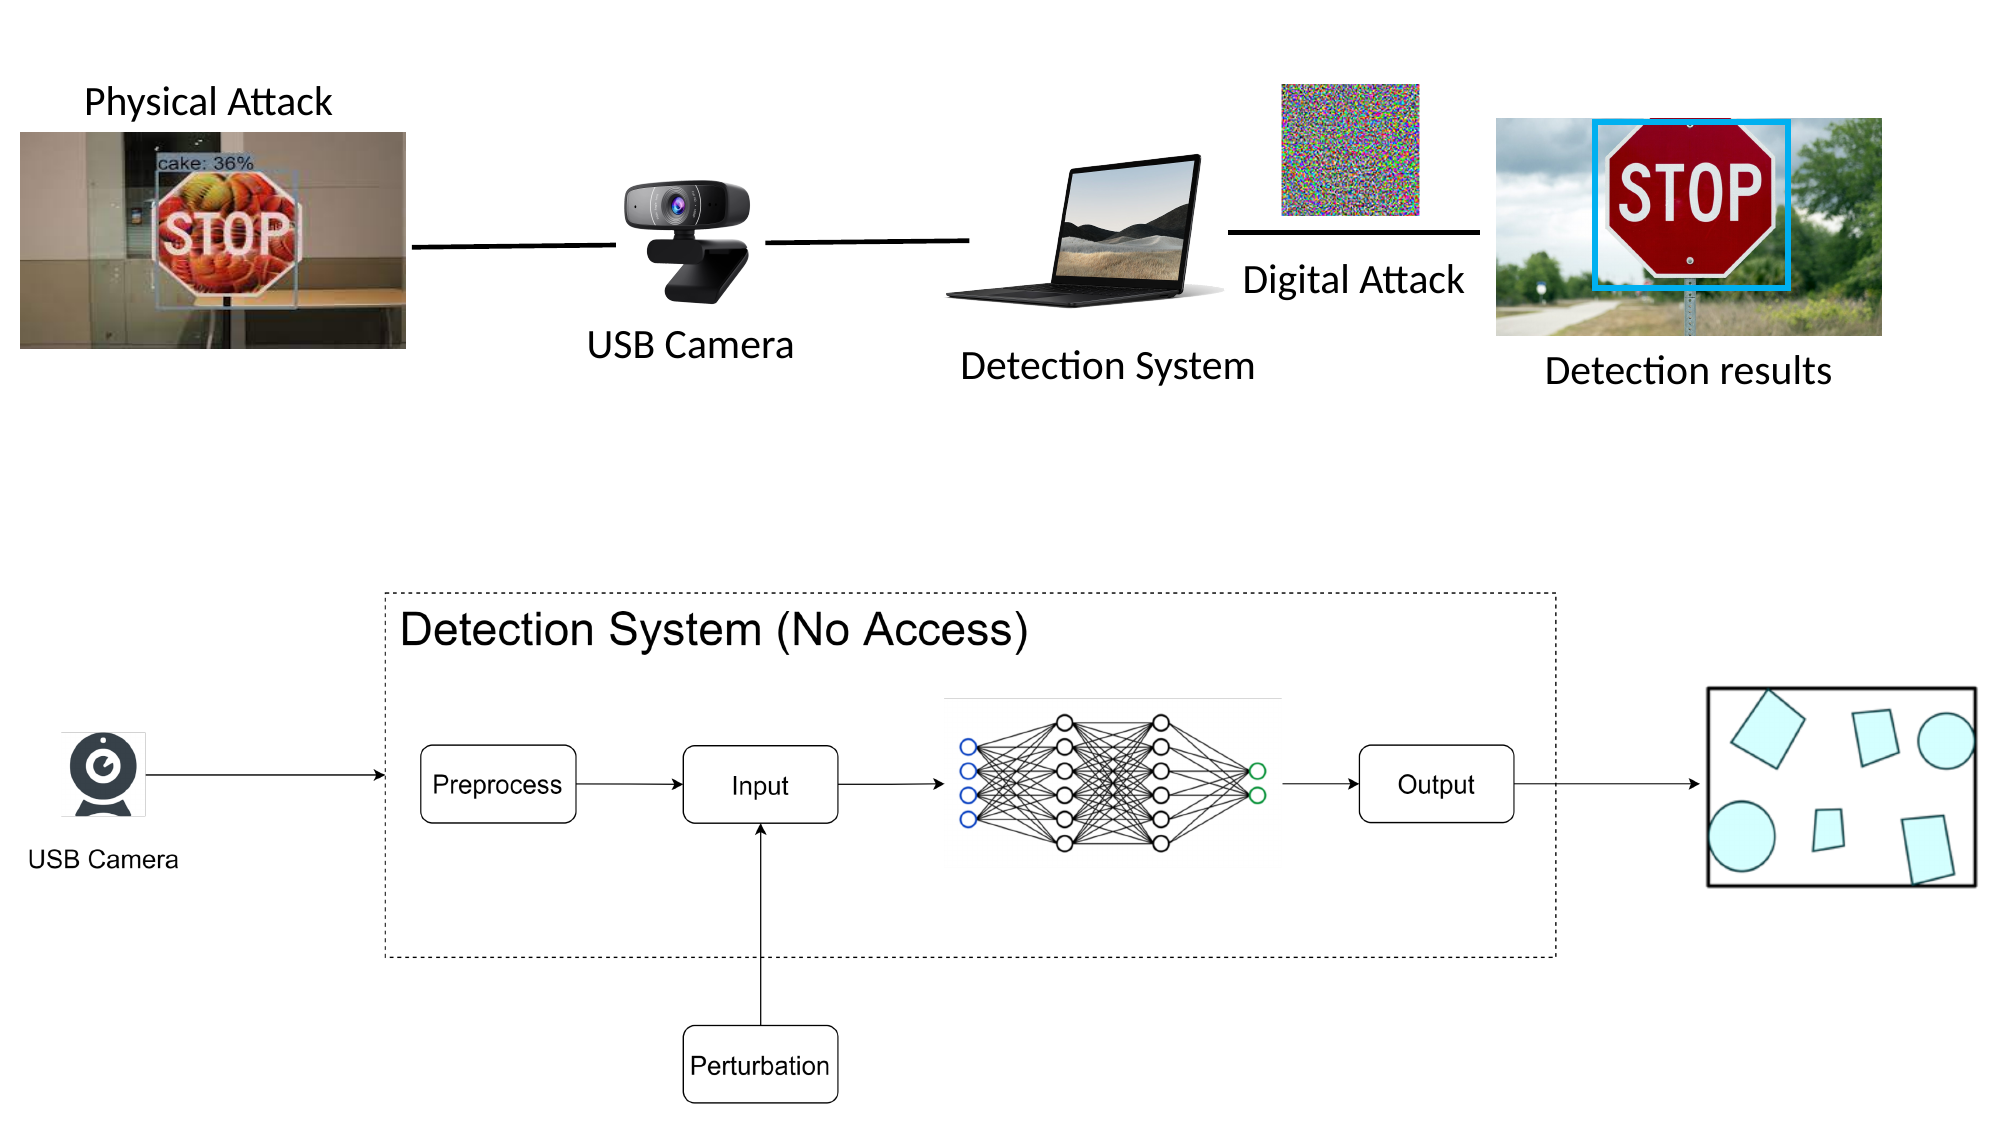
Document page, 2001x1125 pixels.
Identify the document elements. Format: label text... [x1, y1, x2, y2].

picture [1496, 118, 1882, 336]
picture [1599, 126, 1784, 284]
picture [20, 132, 406, 349]
text_box Detection System [899, 330, 1317, 396]
text_box Physical Attack [0, 66, 418, 132]
picture [1281, 84, 1420, 216]
picture [892, 84, 1279, 374]
text_box USB Camera [482, 309, 899, 375]
text_box Detection results [1480, 335, 1898, 401]
picture [599, 153, 780, 334]
picture [0, 579, 2000, 1117]
text_box Digital Attack [1279, 244, 1496, 309]
